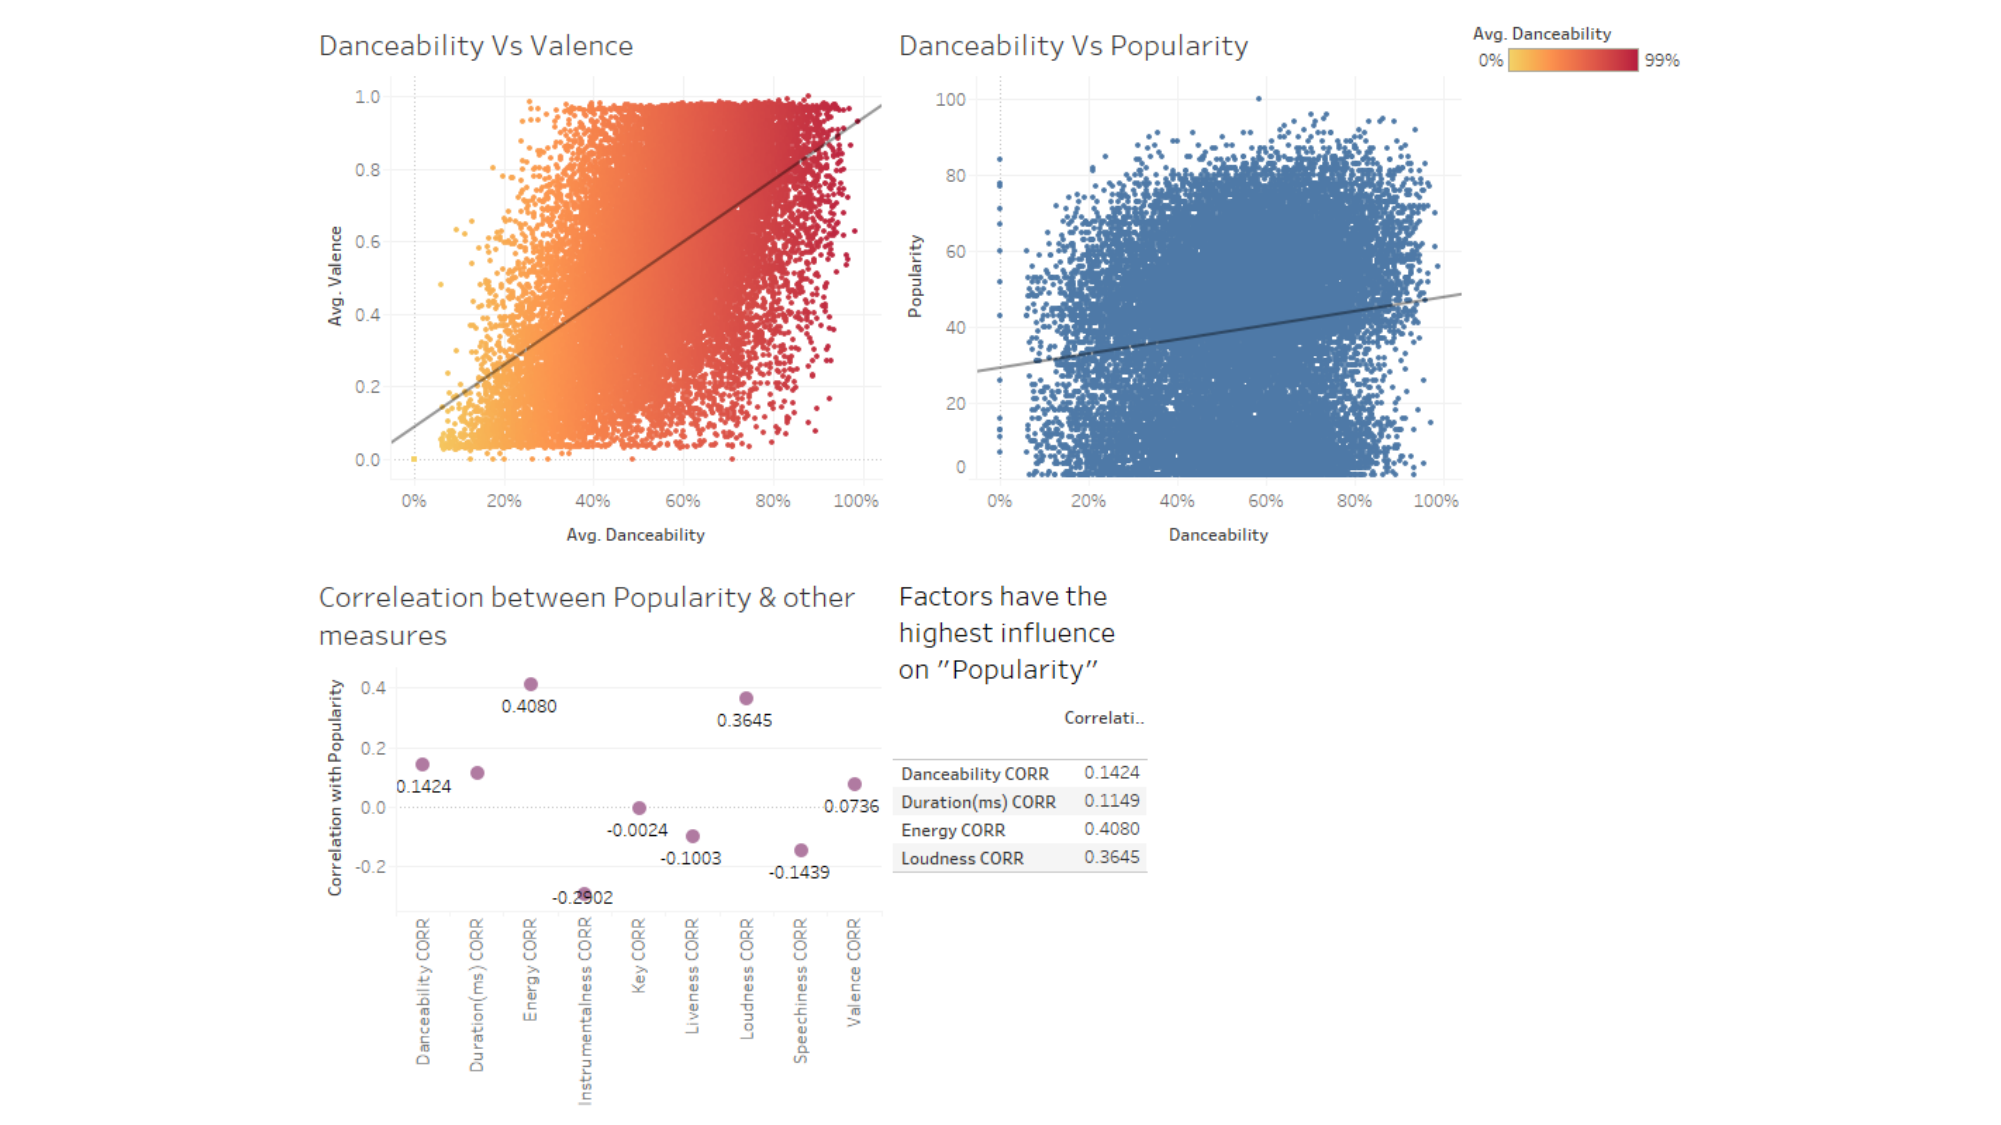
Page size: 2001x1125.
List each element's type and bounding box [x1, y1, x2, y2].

picture [296, 0, 1704, 1125]
